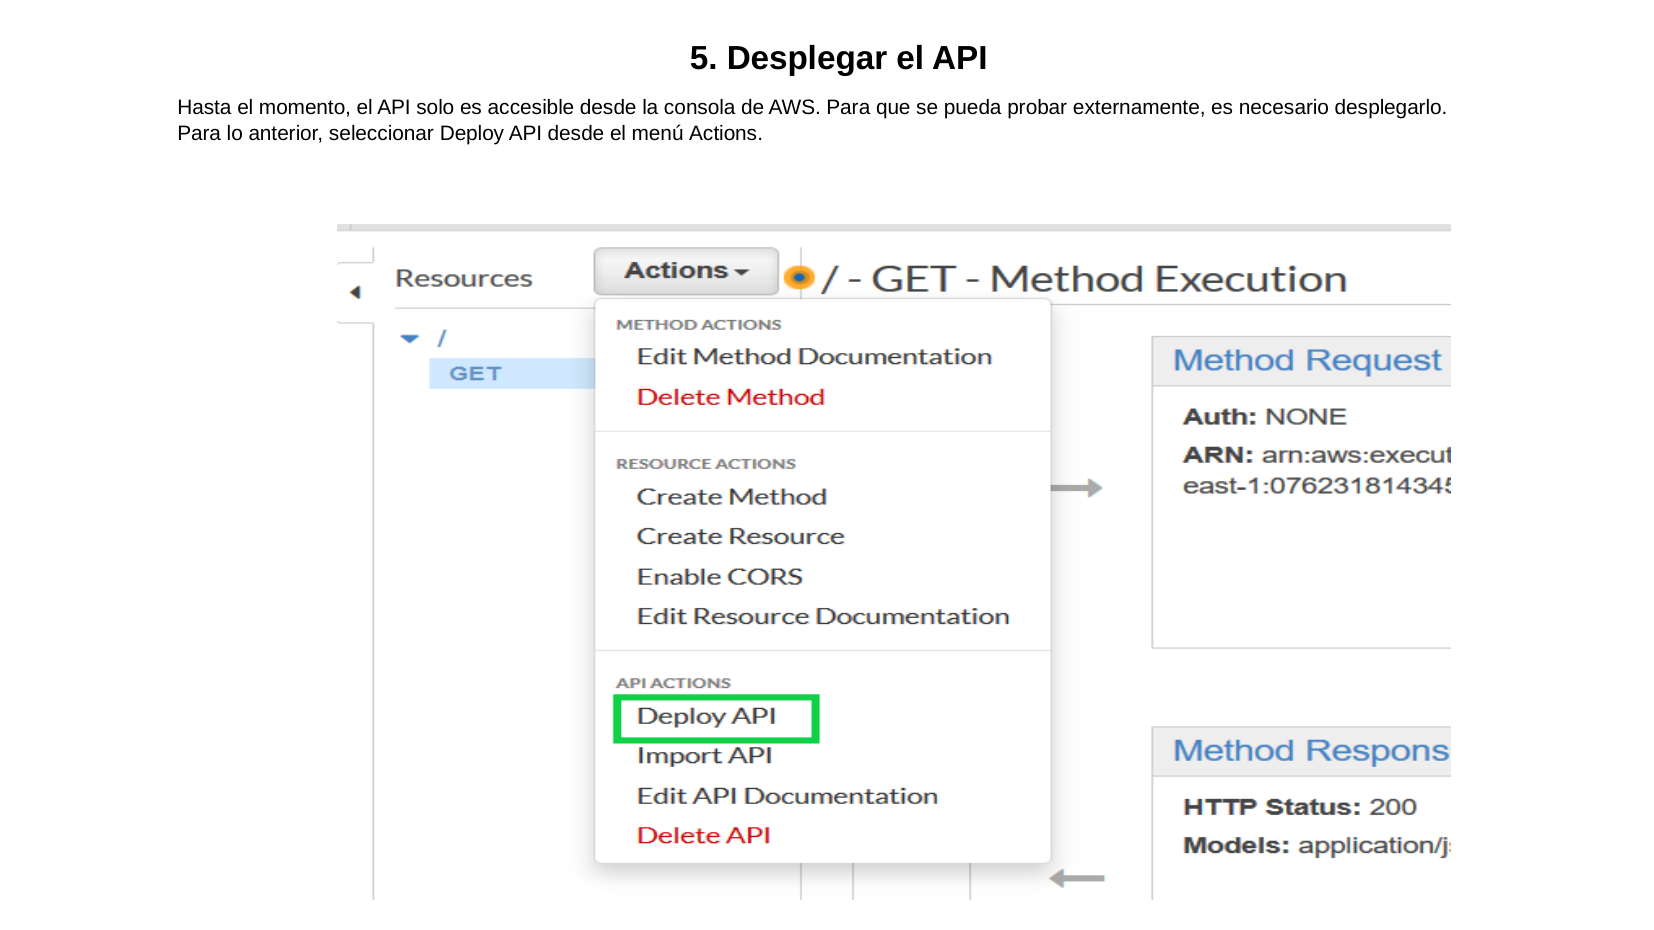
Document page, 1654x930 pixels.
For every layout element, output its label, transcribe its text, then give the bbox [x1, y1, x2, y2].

picture [337, 224, 1451, 901]
text_box Hasta el momento, el API solo es accesible desde la consola de AWS. Para que se pueda probar externamente, es necesario desplegarlo. Para lo anterior, seleccionar Deploy API desde el menú Actions. [162, 86, 1463, 263]
text_box 5. Desplegar el API [674, 29, 1003, 86]
